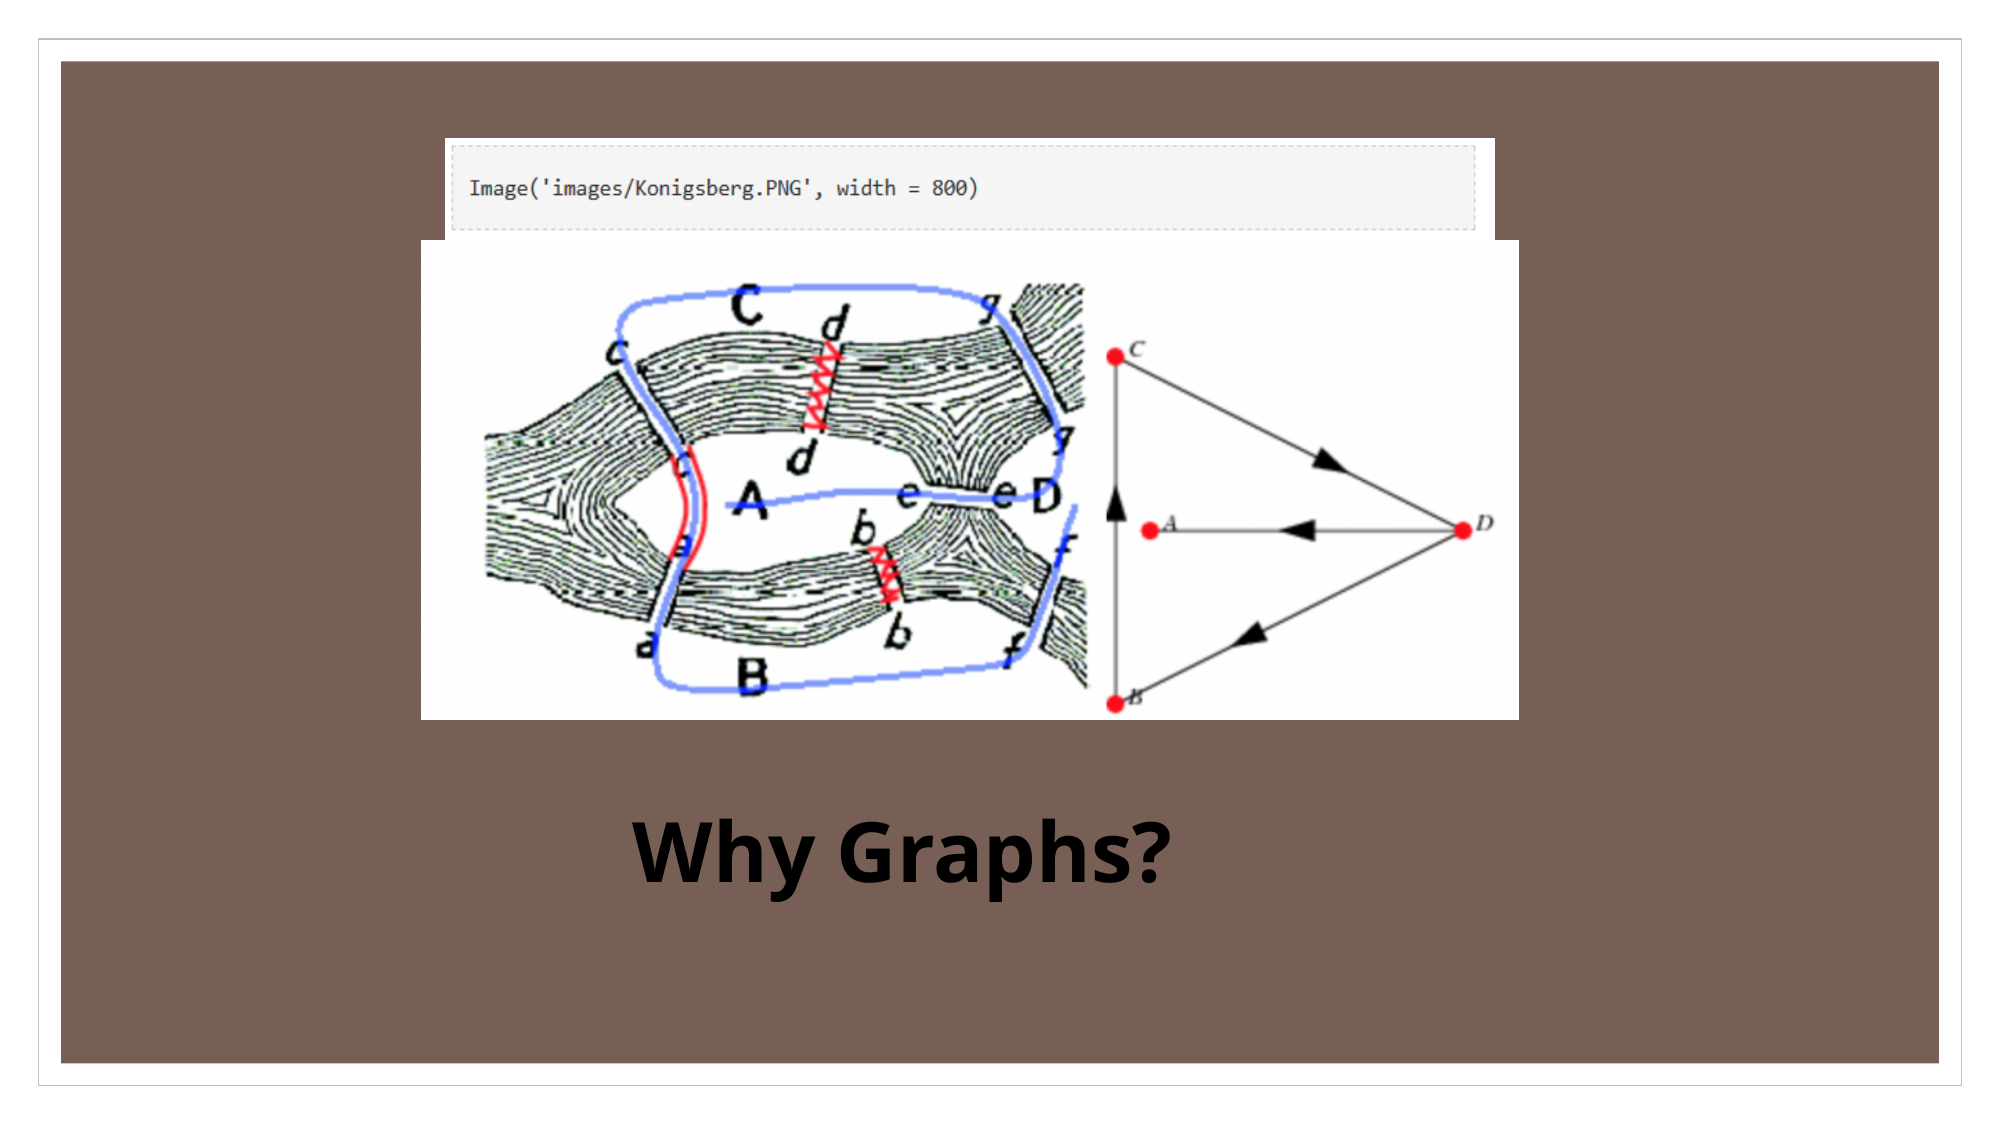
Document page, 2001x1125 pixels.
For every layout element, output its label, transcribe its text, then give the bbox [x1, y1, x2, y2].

text_box Why Graphs? [402, 791, 1403, 907]
picture [421, 138, 1519, 720]
